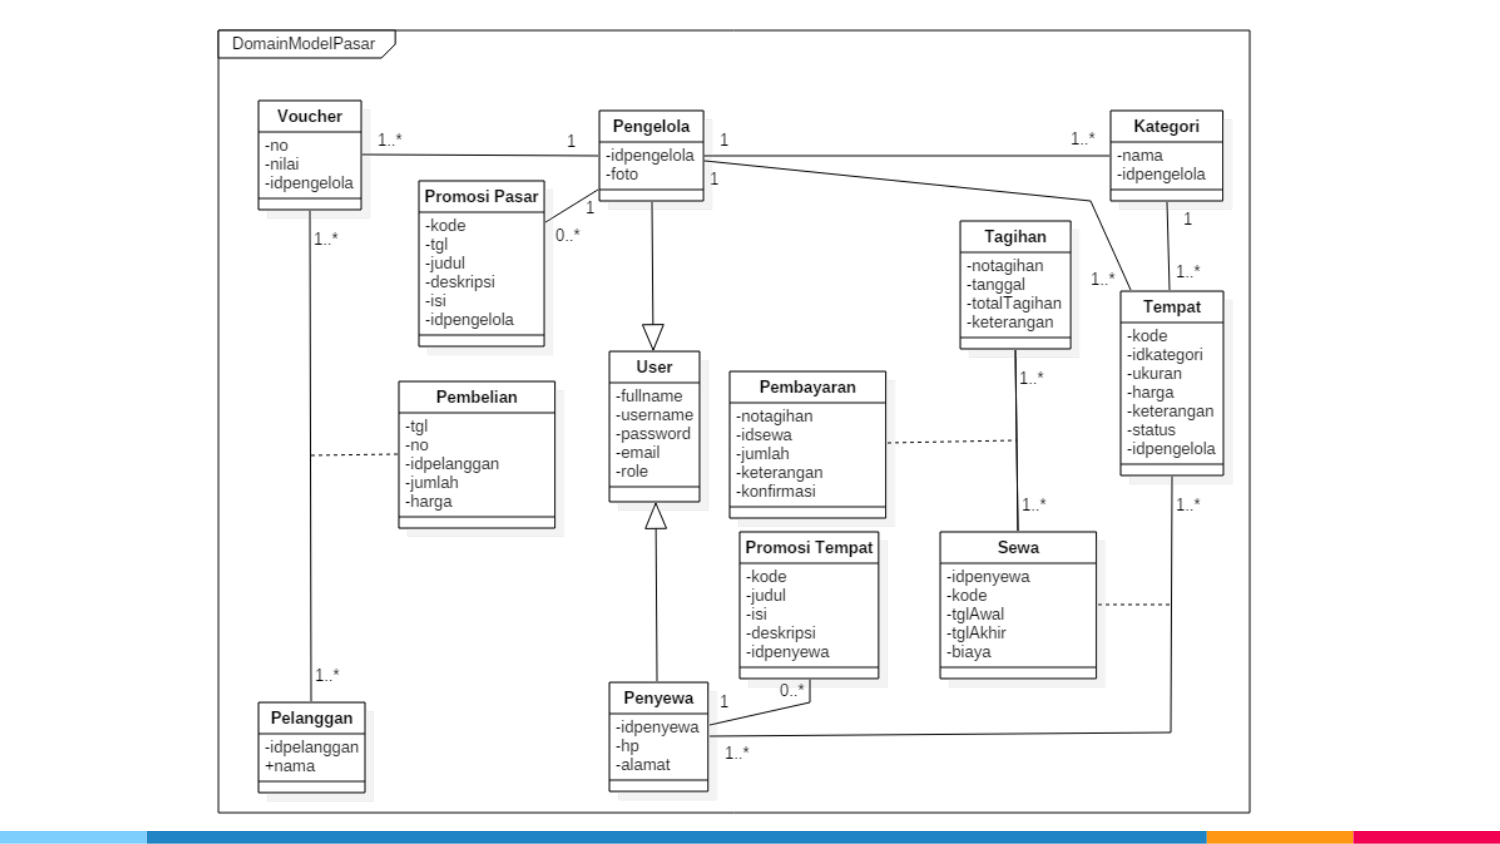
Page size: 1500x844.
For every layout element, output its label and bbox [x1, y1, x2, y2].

picture [206, 18, 1300, 844]
